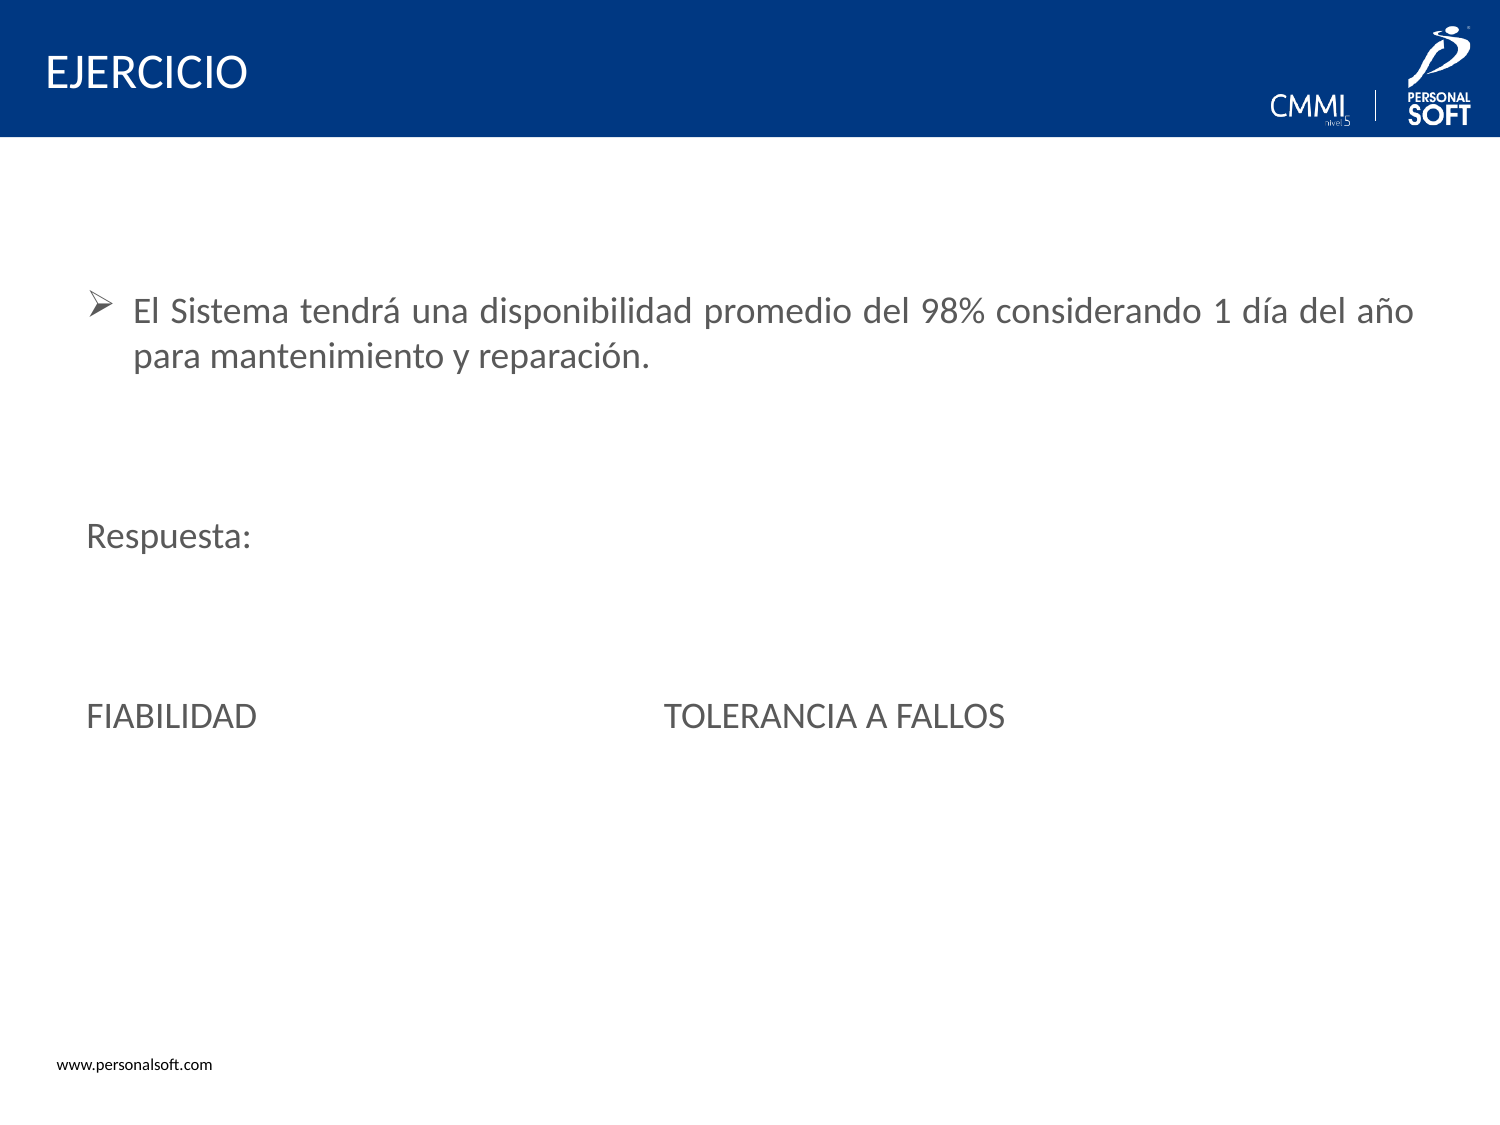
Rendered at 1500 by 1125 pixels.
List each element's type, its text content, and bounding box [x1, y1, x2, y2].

text_box El Sistema tendrá una disponibilidad promedio del 98% considerando 1 día del año para mantenimiento y reparación. Respuesta: FIABILIDAD TOLERANCIA A FALLOS [71, 278, 1431, 924]
picture [1407, 24, 1471, 126]
text_box www.personalsoft.com [41, 1046, 229, 1082]
picture [1269, 94, 1350, 126]
text_box EJERCICIO [0, 0, 1500, 139]
